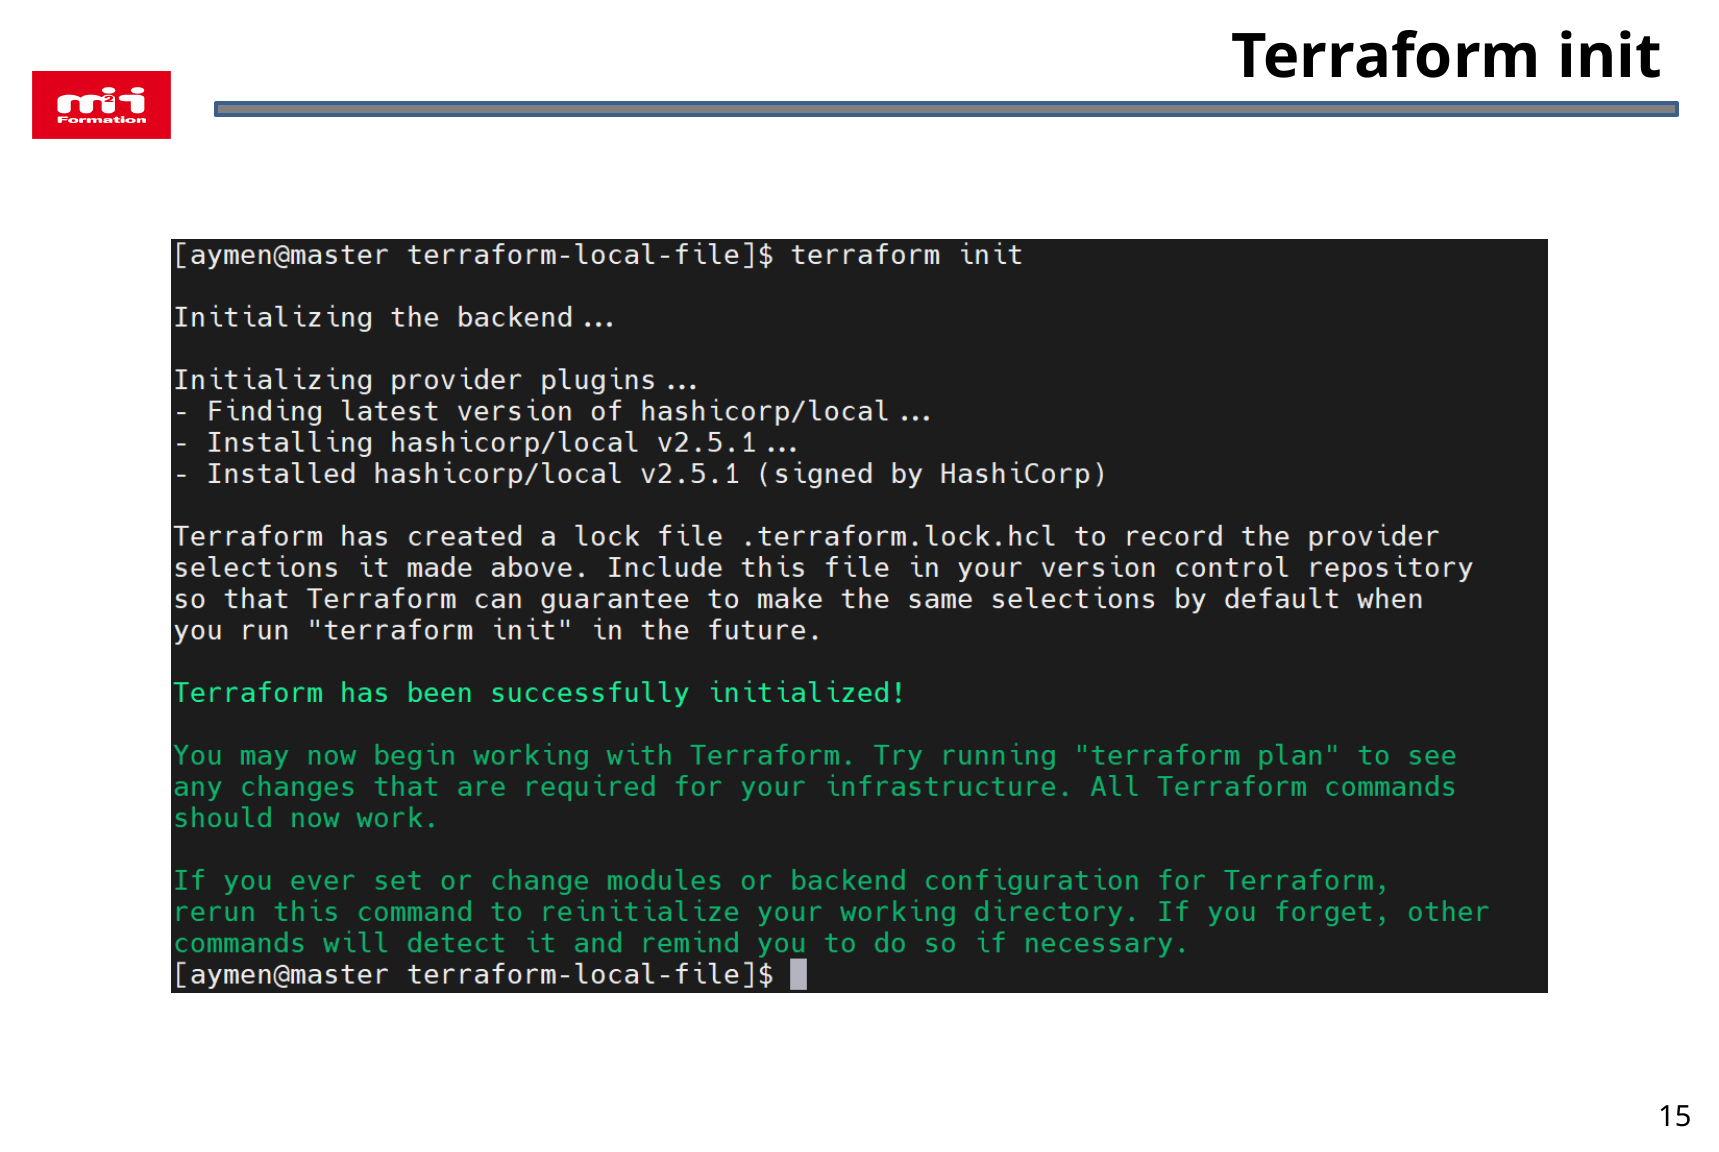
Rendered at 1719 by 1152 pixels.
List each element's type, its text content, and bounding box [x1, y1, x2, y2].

slide_number 15 [1631, 1090, 1719, 1152]
picture [32, 71, 171, 139]
title Terraform init [215, 8, 1678, 92]
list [170, 238, 1548, 993]
